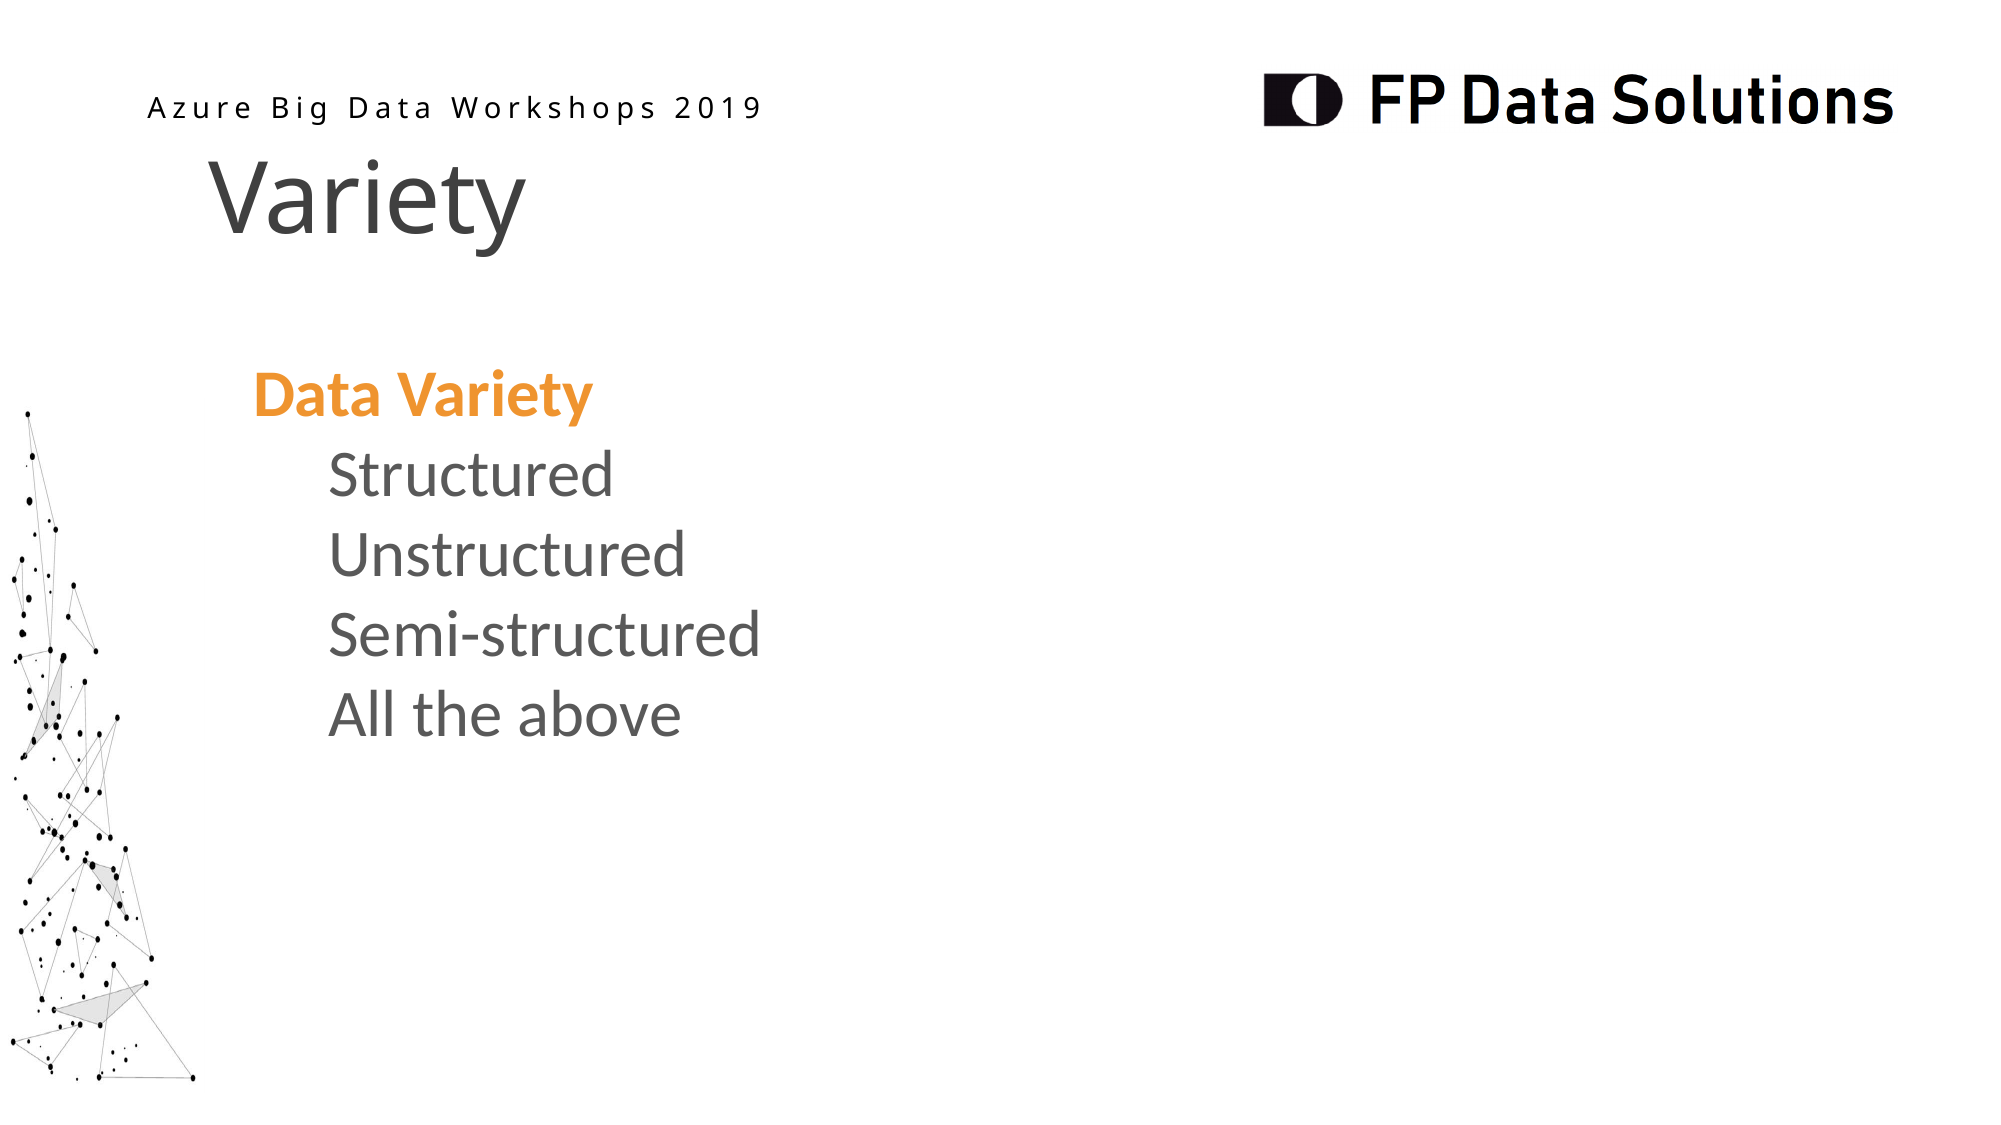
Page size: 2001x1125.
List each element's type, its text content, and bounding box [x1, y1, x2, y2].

picture [0, 398, 205, 1093]
list Variety [193, 139, 958, 297]
picture [1257, 64, 1898, 133]
text_box Data Variety Structured Unstructured Semi-structured All the above [238, 342, 1800, 758]
